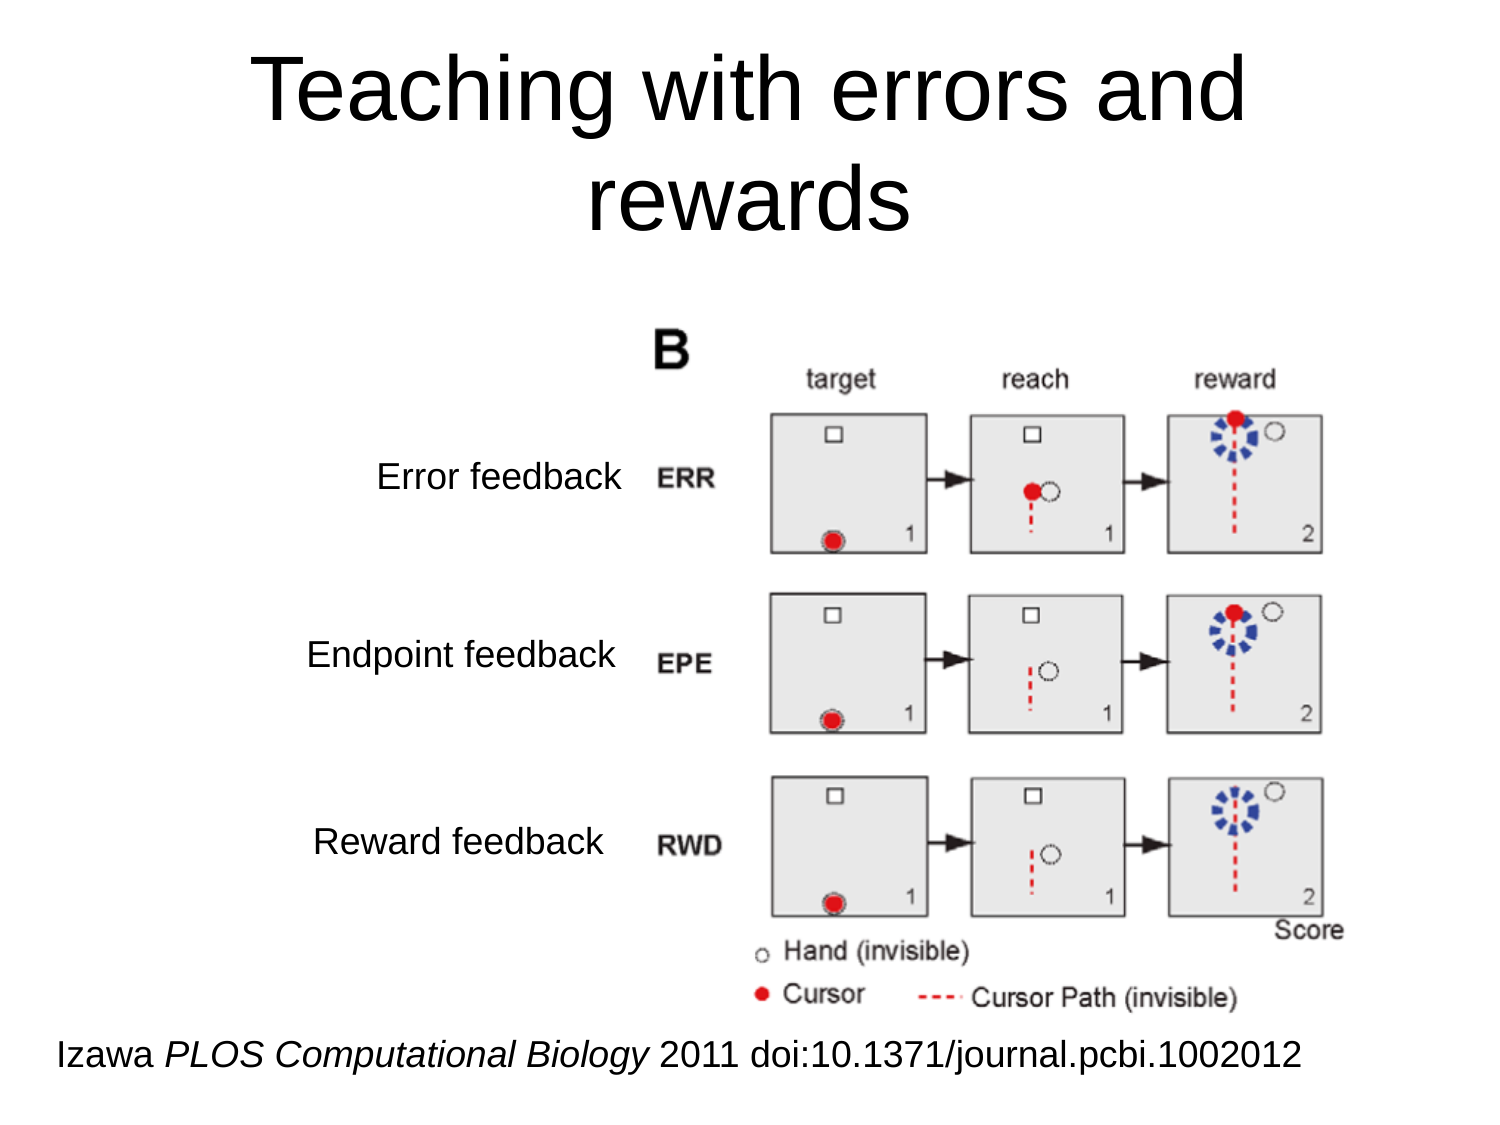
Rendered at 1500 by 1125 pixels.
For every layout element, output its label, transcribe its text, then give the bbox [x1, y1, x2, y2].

text_box Endpoint feedback [291, 623, 602, 683]
text_box Reward feedback [298, 809, 602, 870]
picture [608, 326, 1389, 1042]
text_box Izawa PLOS Computational Biology 2011 doi:10.1371/journal.pcbi.1002012 [41, 1023, 1425, 1083]
text_box Error feedback [361, 444, 602, 505]
title Teaching with errors and rewards [75, 45, 1425, 233]
